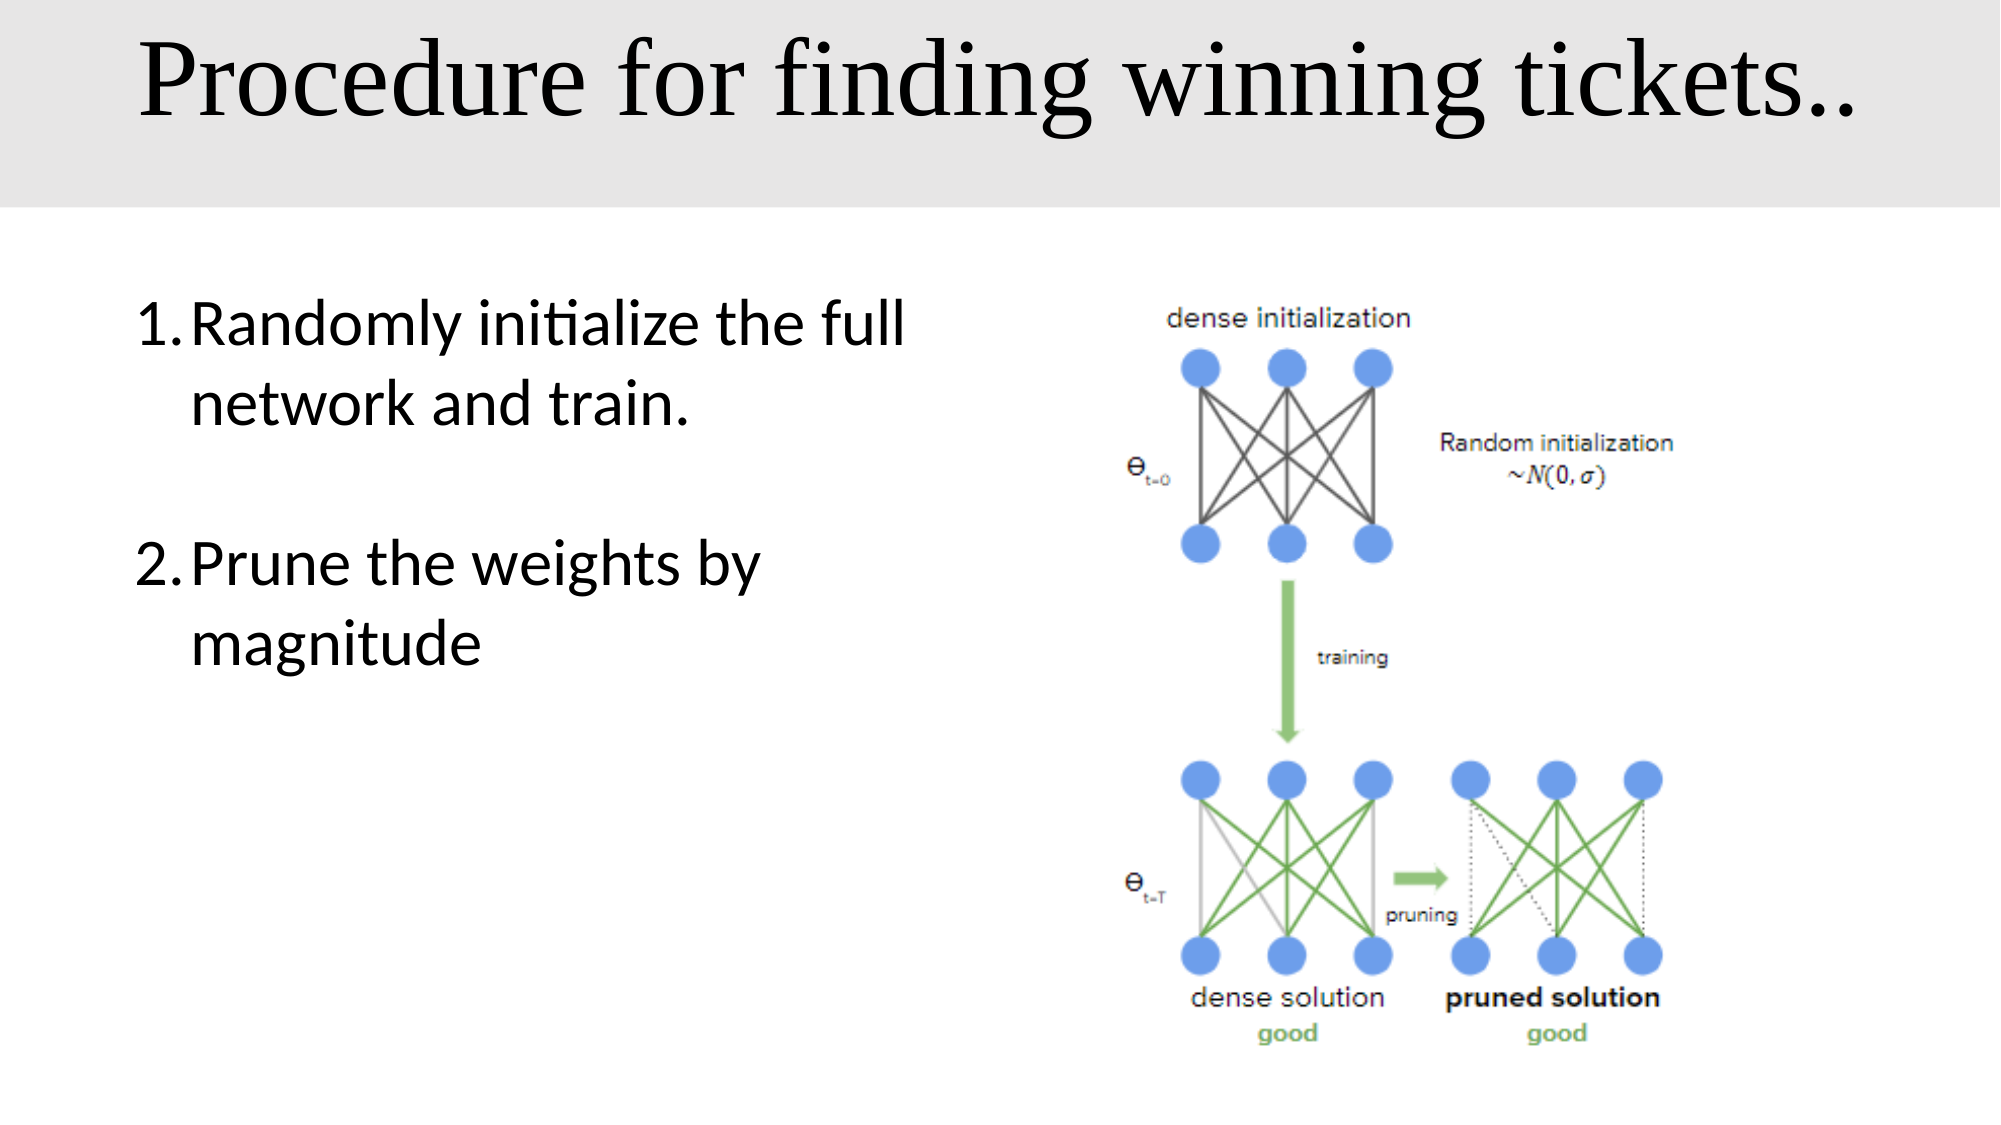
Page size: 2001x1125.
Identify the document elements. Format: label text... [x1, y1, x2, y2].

title Procedure for finding winning tickets.. [0, 0, 2000, 208]
text_box Randomly initialize the full network and train. Prune the weights by magnitude [119, 271, 1050, 767]
picture [1084, 271, 1734, 1068]
